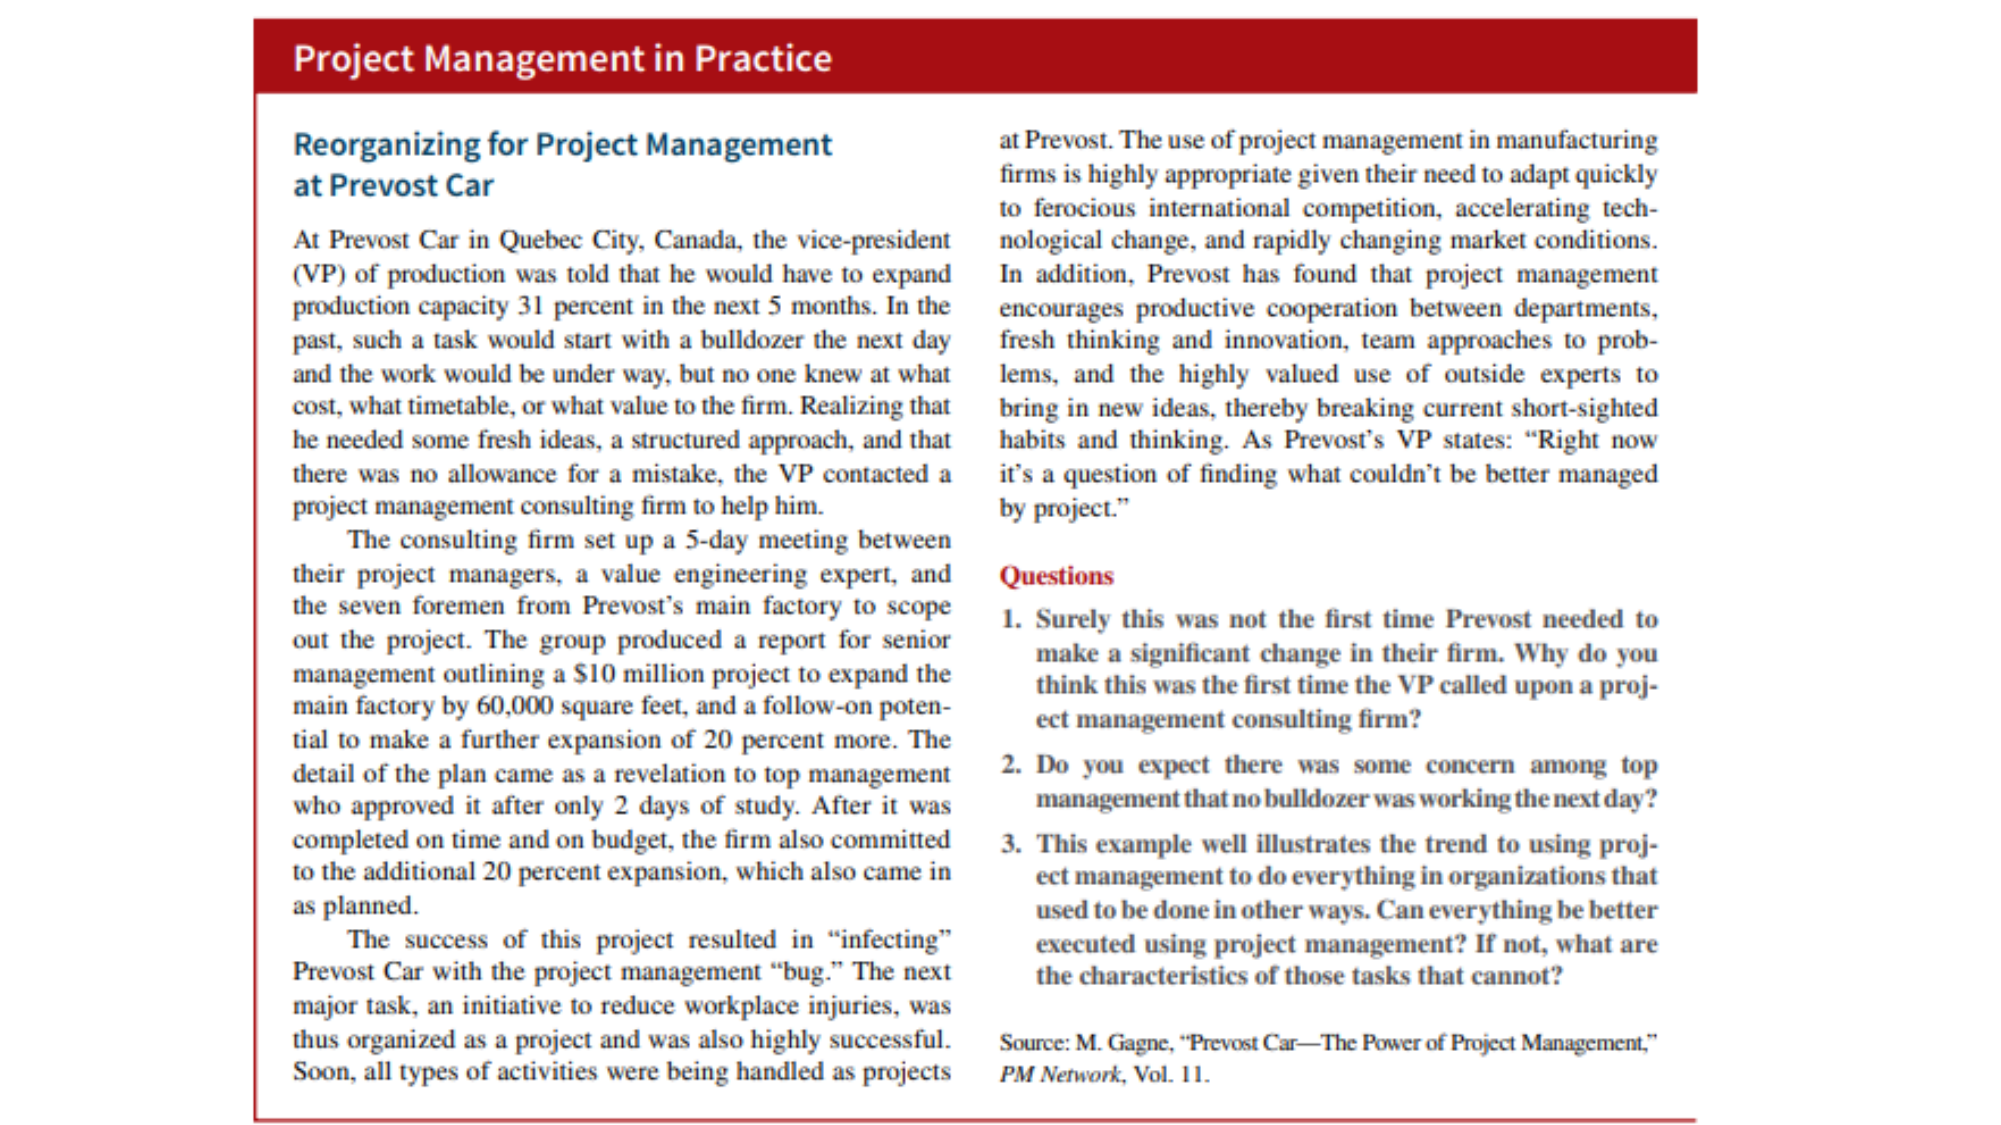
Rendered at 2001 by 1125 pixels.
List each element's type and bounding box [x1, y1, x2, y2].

picture [236, 0, 1739, 1125]
